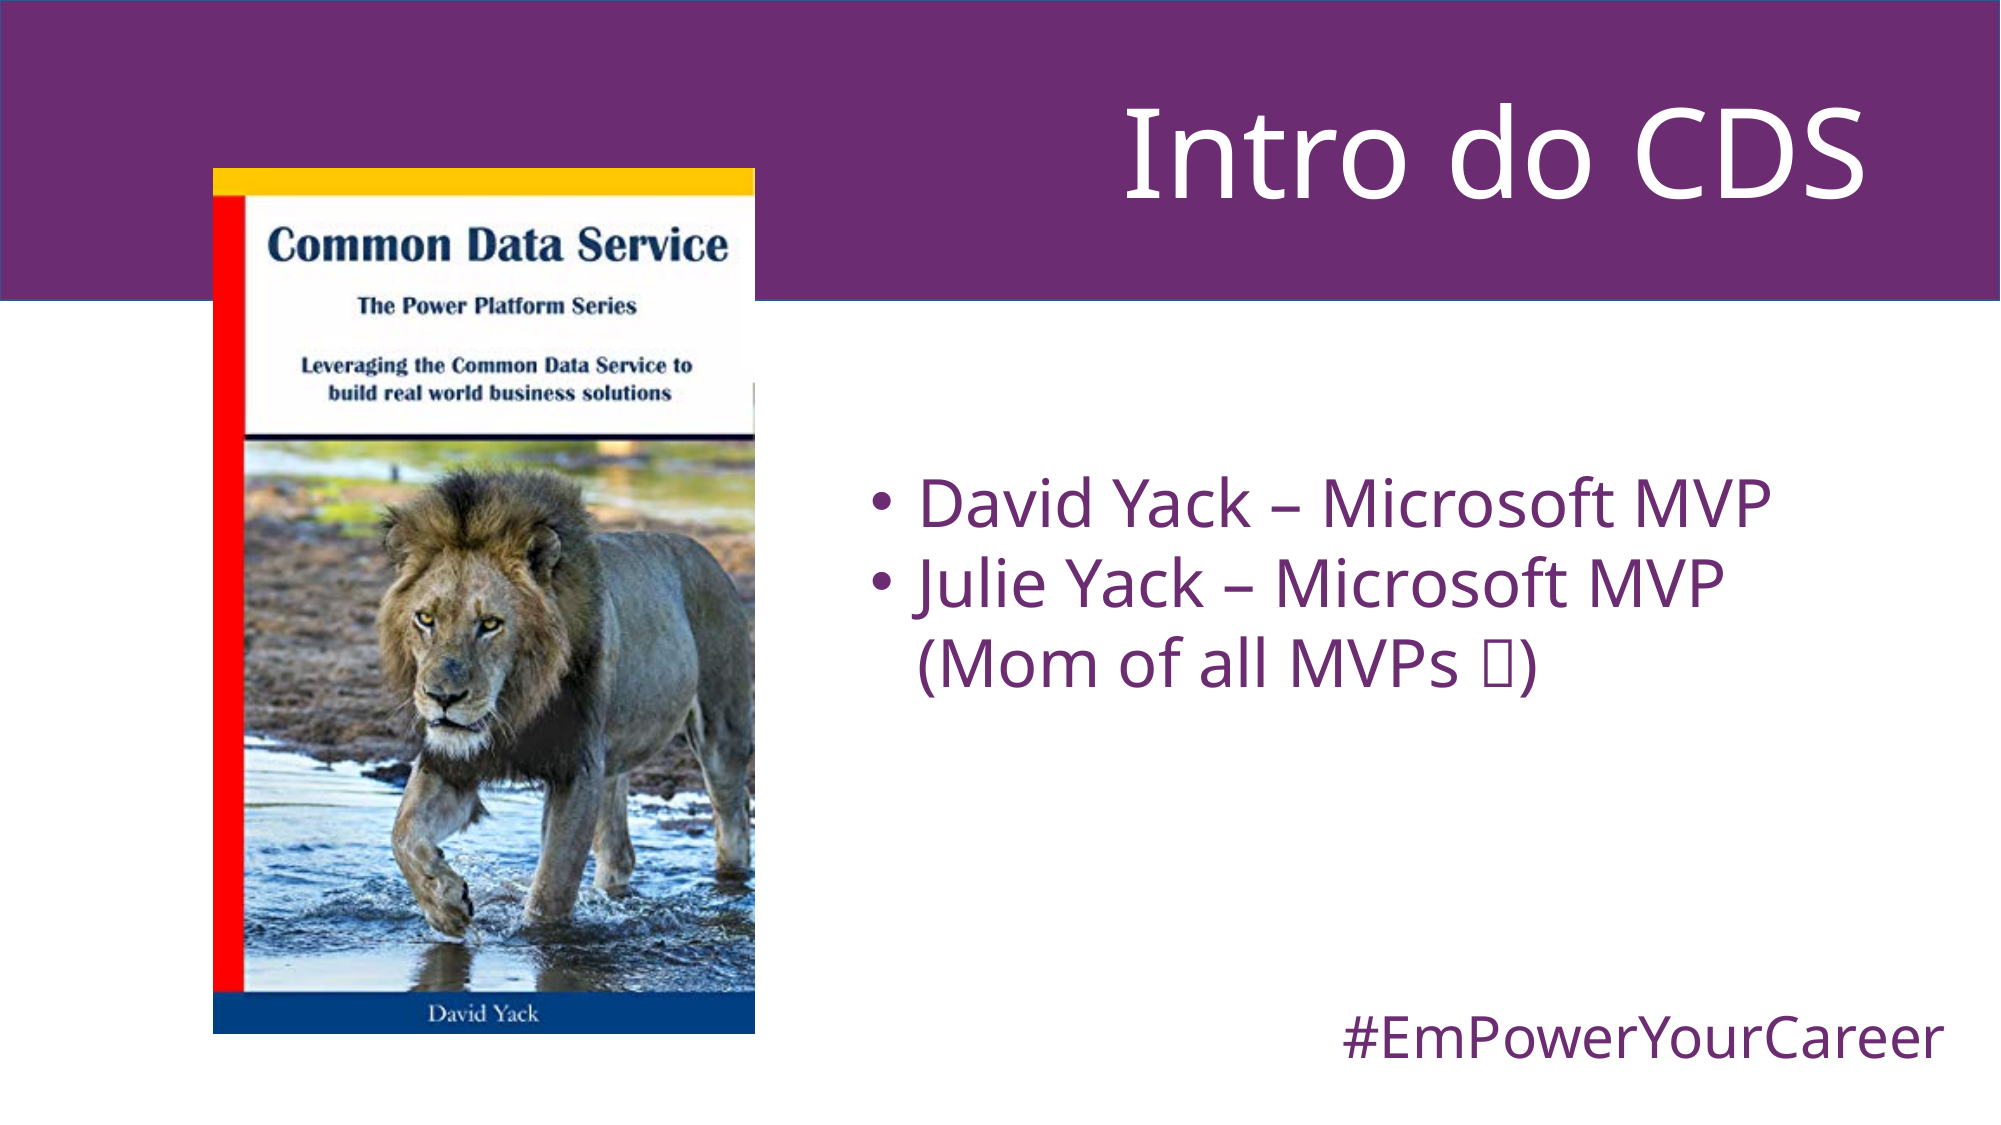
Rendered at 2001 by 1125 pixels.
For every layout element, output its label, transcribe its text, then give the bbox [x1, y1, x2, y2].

picture [213, 168, 755, 1034]
text_box David Yack – Microsoft MVP Julie Yack – Microsoft MVP (Mom of all MVPs ) [855, 453, 1922, 709]
text_box [0, 0, 2000, 301]
text_box Intro do CDS [1108, 66, 1885, 232]
text_box #EmPowerYourCareer [1327, 992, 1961, 1078]
